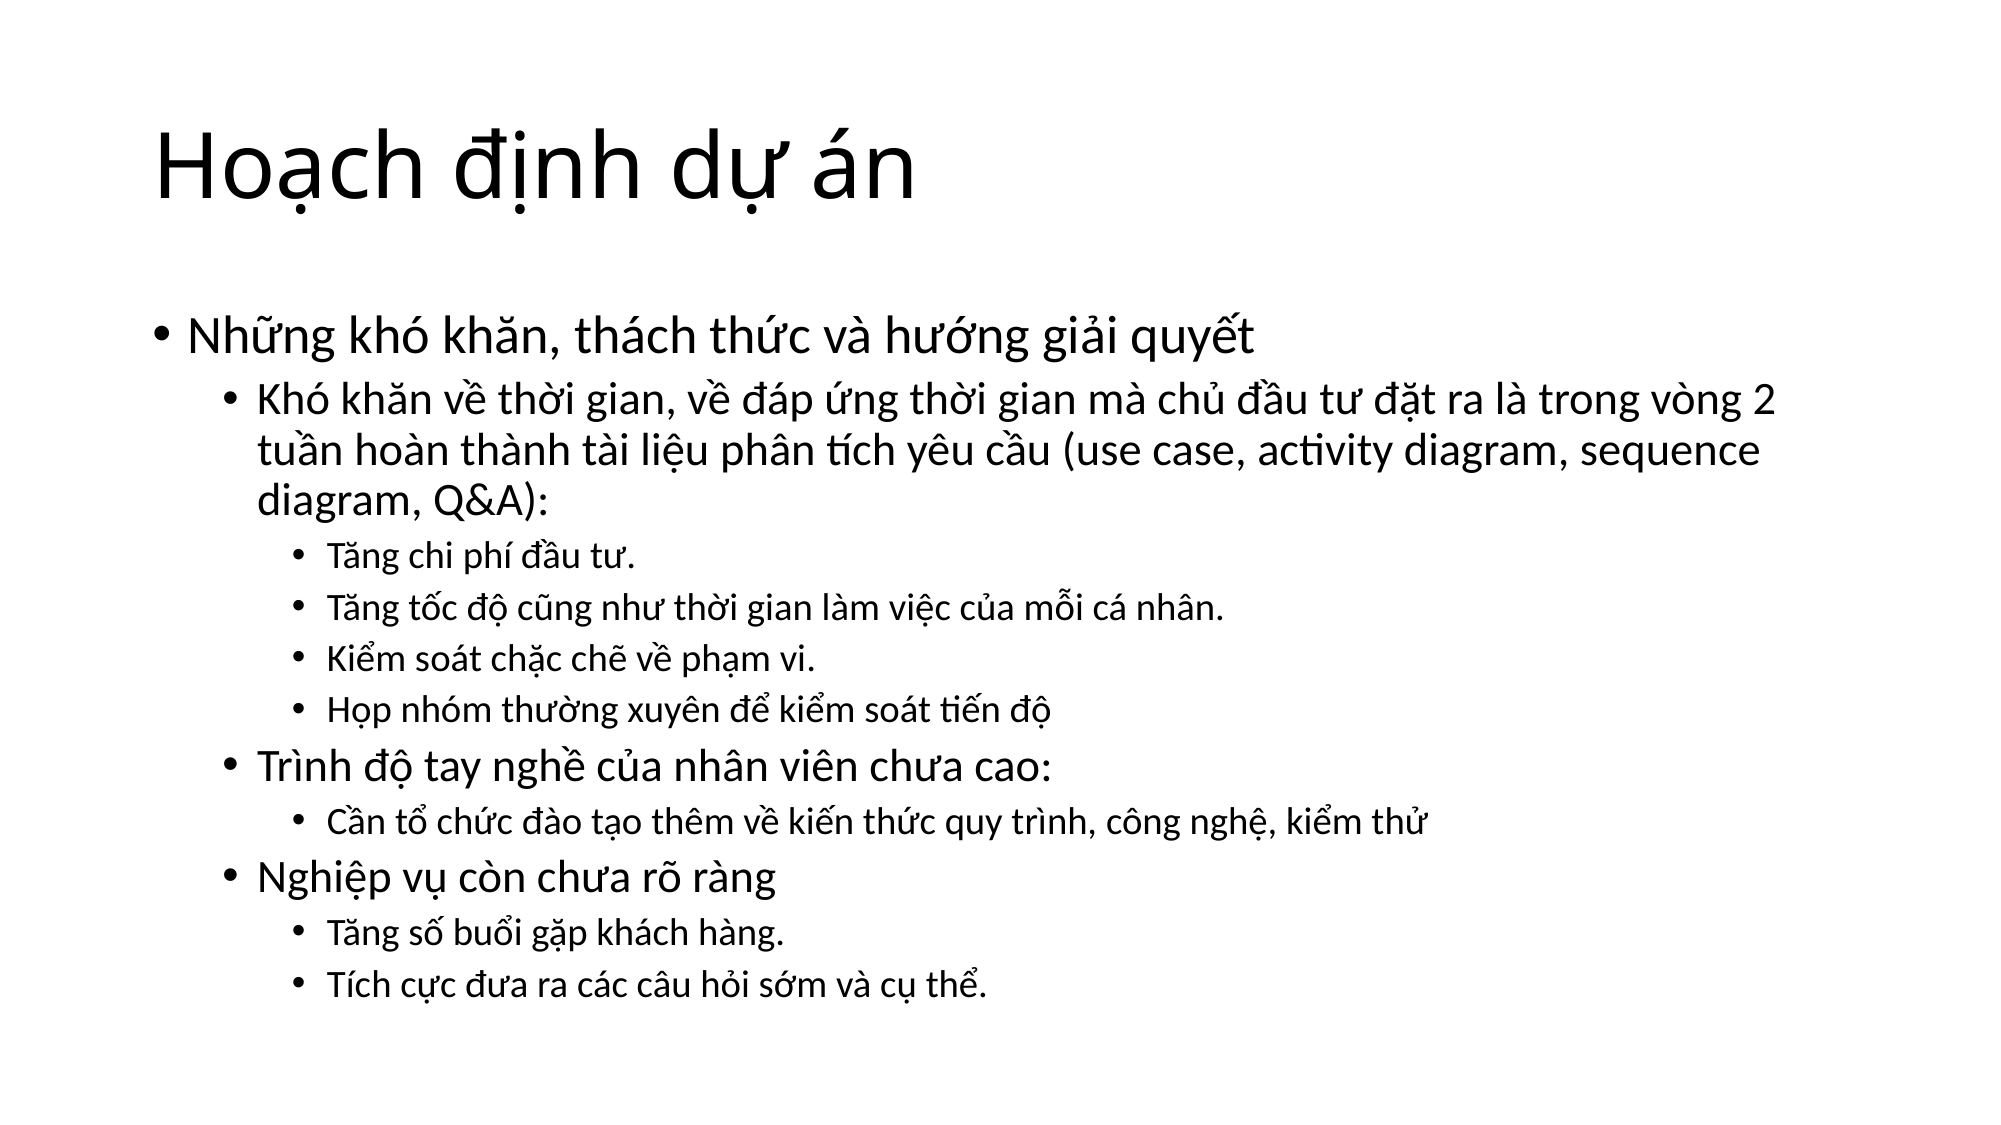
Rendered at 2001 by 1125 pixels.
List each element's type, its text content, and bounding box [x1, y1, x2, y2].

list Những khó khăn, thách thức và hướng giải quyết Khó khăn về thời gian, về đáp ứng thời gian mà chủ đầu tư đặt ra là trong vòng 2 tuần hoàn thành tài liệu phân tích yêu cầu (use case, activity diagram, sequence diagram, Q&A): Tăng chi phí đầu tư. Tăng tốc độ cũng như thời gian làm việc của mỗi cá nhân. Kiểm soát chặc chẽ về phạm vi. Họp nhóm thường xuyên để kiểm soát tiến độ Trình độ tay nghề của nhân viên chưa cao: Cần tổ chức đào tạo thêm về kiến thức quy trình, công nghệ, kiểm thử Nghiệp vụ còn chưa rõ ràng Tăng số buổi gặp khách hàng. Tích cực đưa ra các câu hỏi sớm và cụ thể. [137, 299, 1863, 1014]
title Hoạch định dự án [137, 59, 1863, 278]
